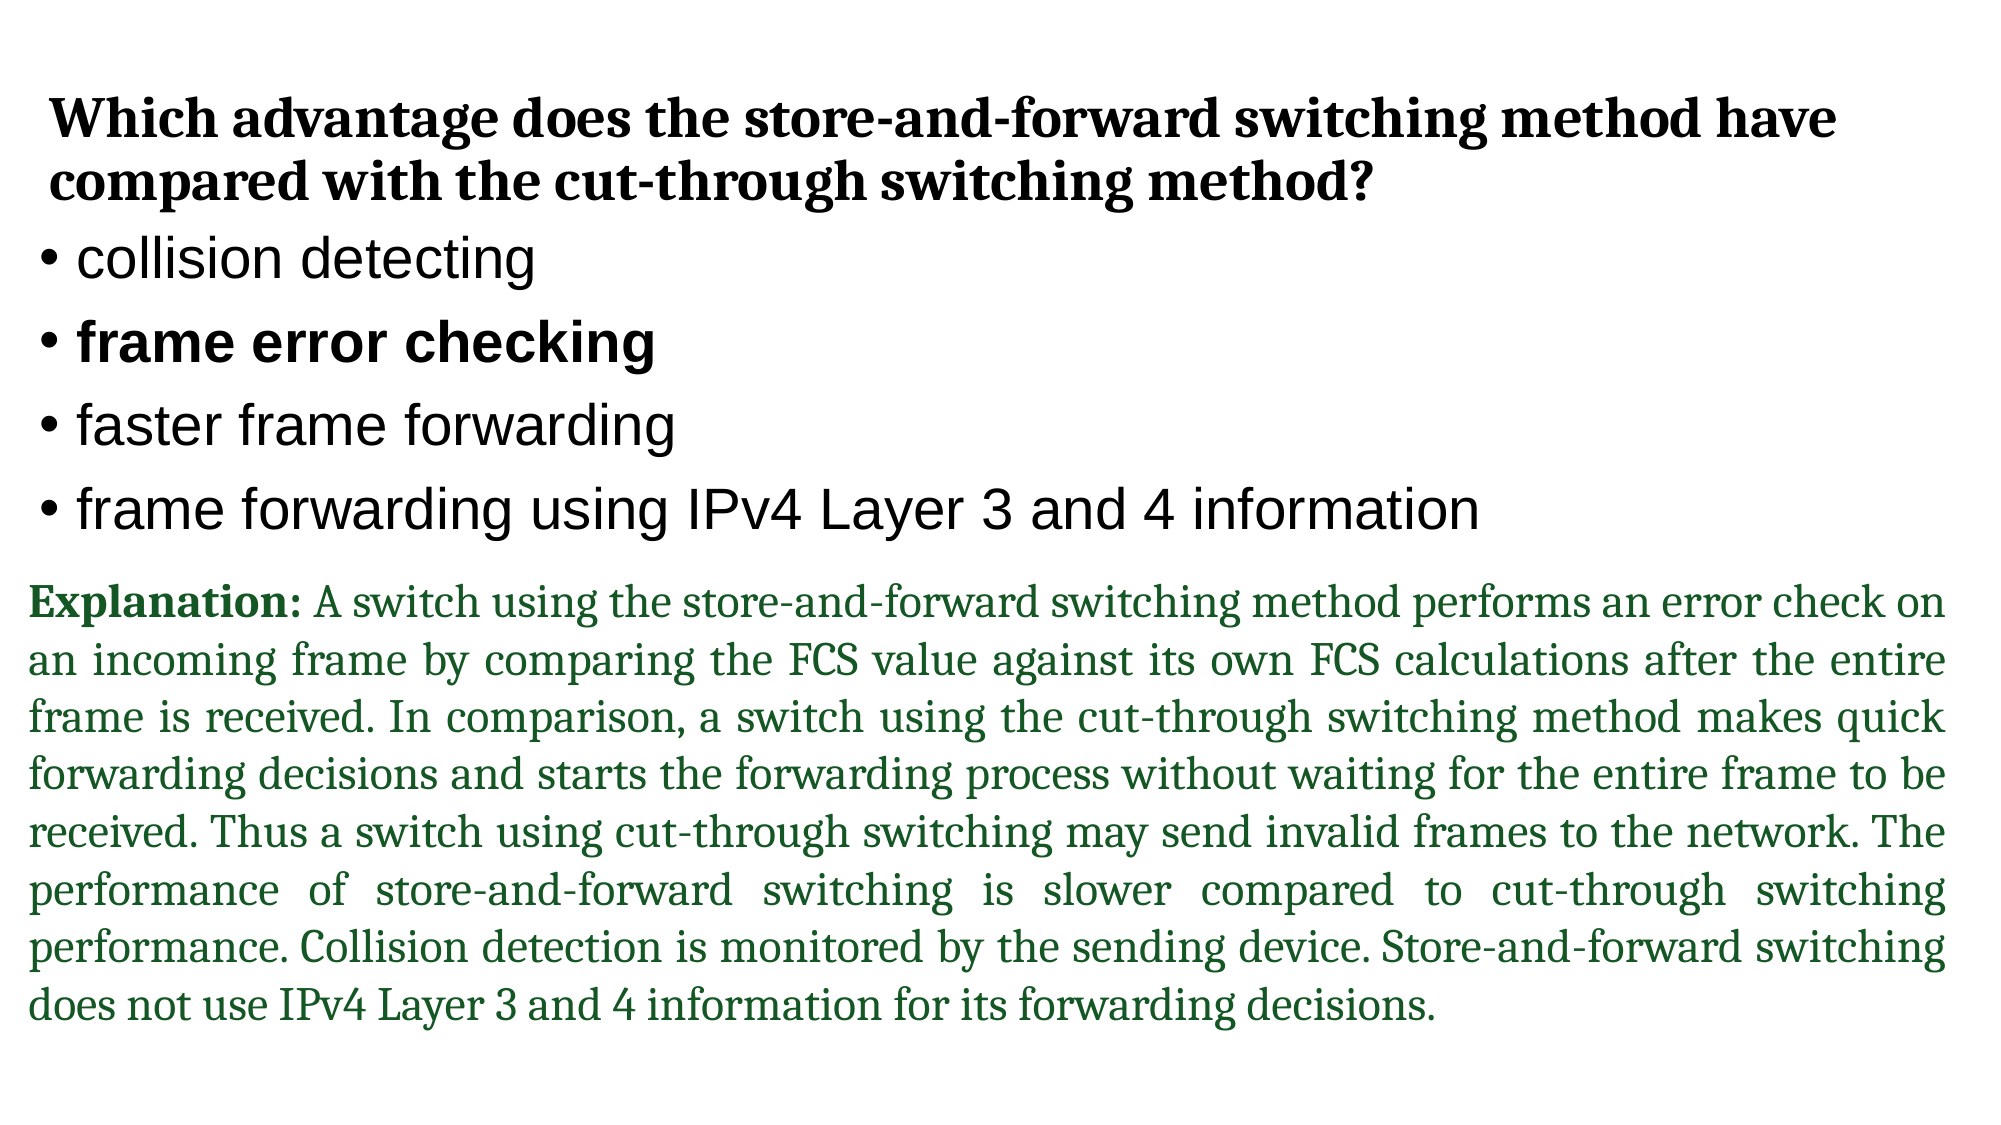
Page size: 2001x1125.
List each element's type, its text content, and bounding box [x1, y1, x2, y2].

title Which advantage does the store-and-forward switching method have compared with the cut-through switching method? [35, 0, 1985, 221]
list collision detecting frame error checking faster frame forwarding frame forwarding using IPv4 Layer 3 and 4 information [24, 220, 1953, 562]
text_box Explanation: A switch using the store-and-forward switching method performs an error check on an incoming frame by comparing the FCS value against its own FCS calculations after the entire frame is received. In comparison, a switch using the cut-through switching method makes quick forwarding decisions and starts the forwarding process without waiting for the entire frame to be received. Thus a switch using cut-through switching may send invalid frames to the network. The performance of store-and-forward switching is slower compared to cut-through switching performance. Collision detection is monitored by the sending device. Store-and-forward switching does not use IPv4 Layer 3 and 4 information for its forwarding decisions. [13, 562, 1964, 1037]
